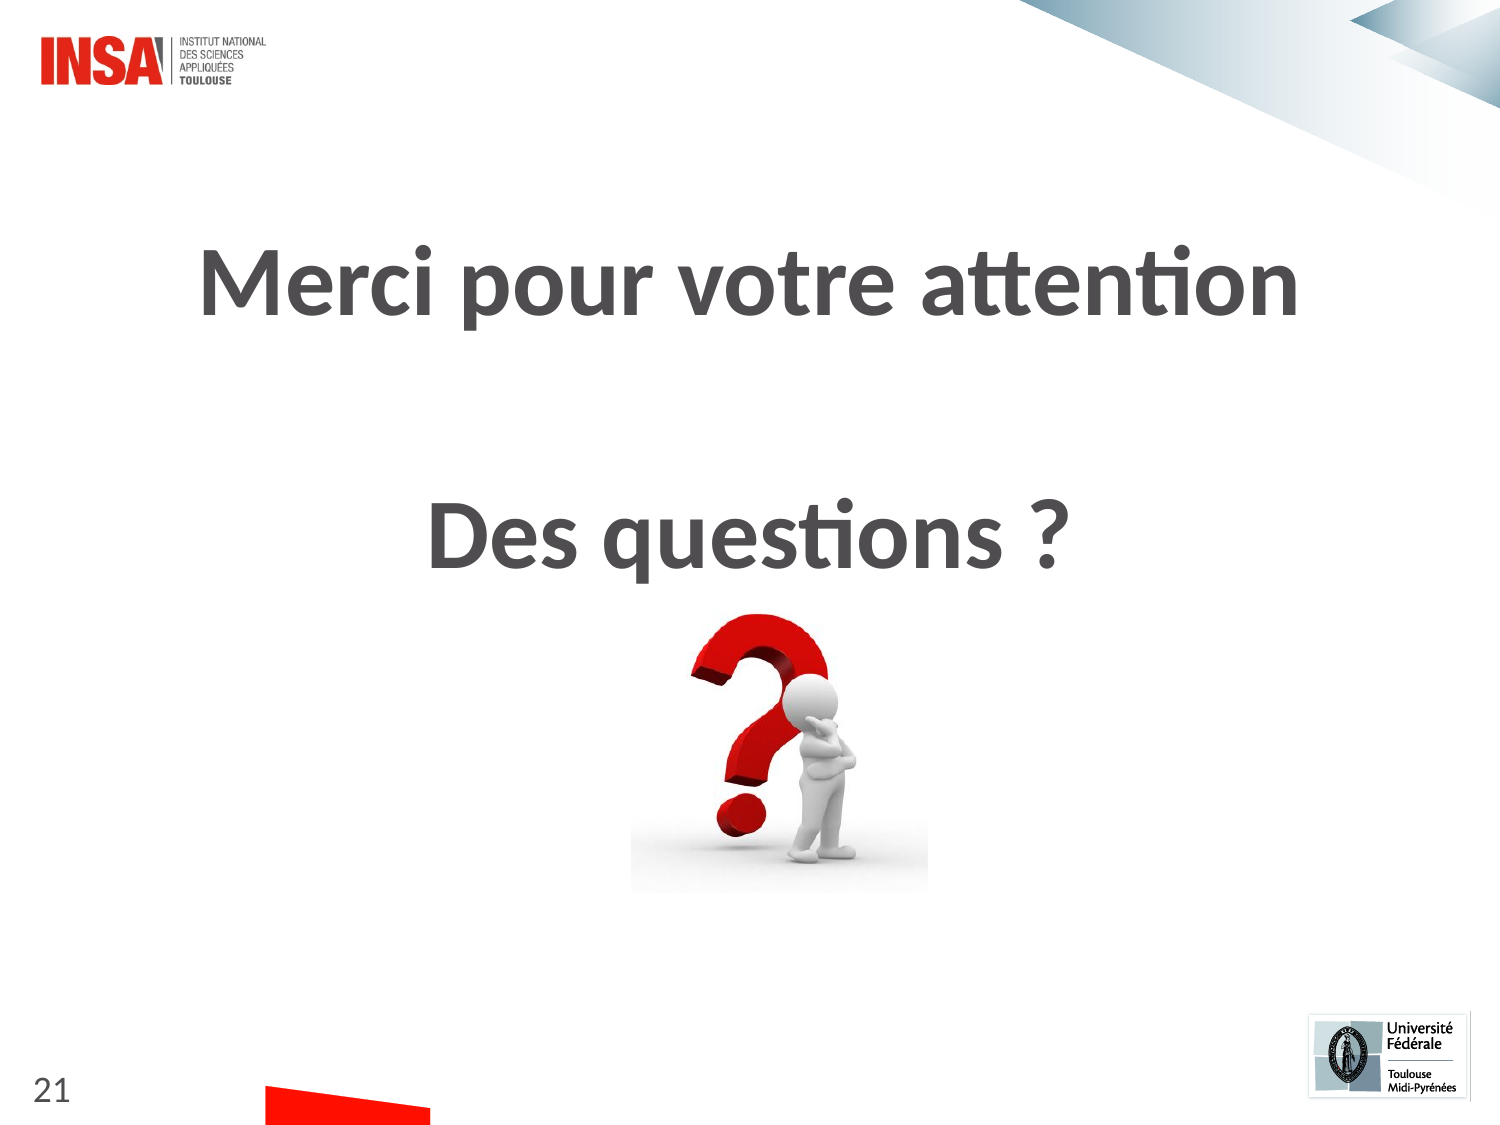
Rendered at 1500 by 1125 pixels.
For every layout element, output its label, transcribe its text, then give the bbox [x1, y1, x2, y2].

picture [41, 36, 266, 85]
text_box Merci pour votre attention [0, 208, 1500, 343]
picture [631, 597, 928, 893]
text_box Des questions ? [0, 461, 1500, 597]
text_box 21 [18, 1057, 86, 1118]
